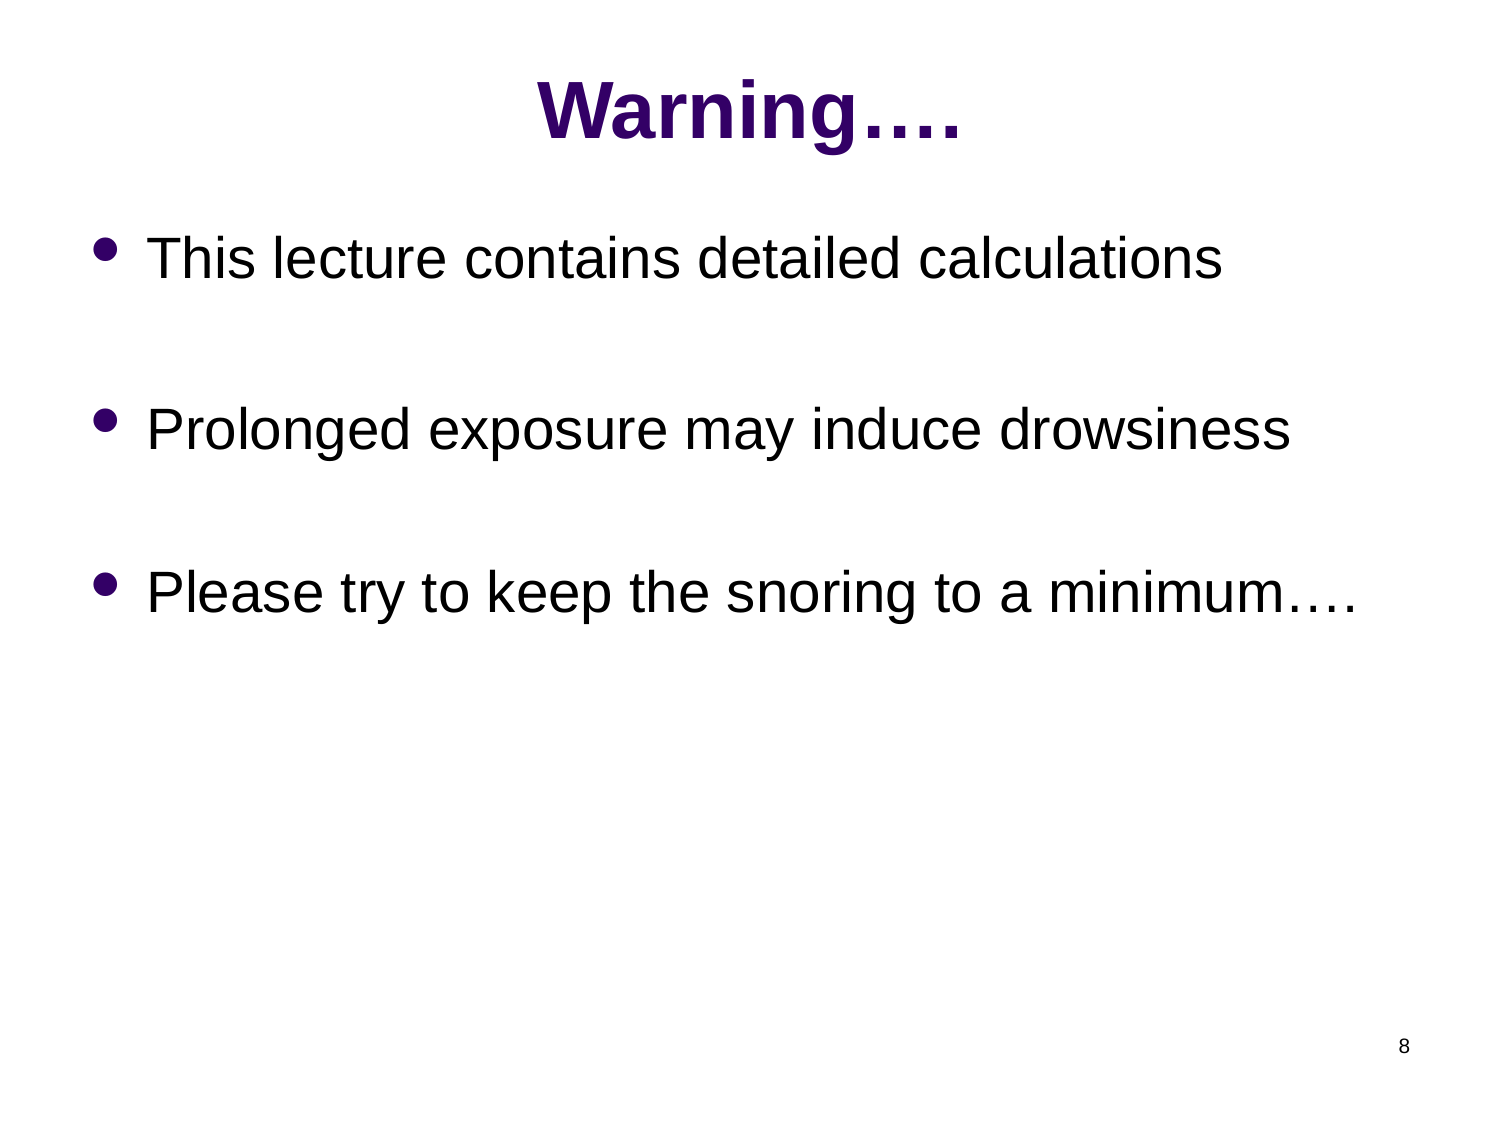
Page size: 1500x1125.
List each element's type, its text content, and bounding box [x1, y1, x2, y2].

title Warning…. [0, 20, 1500, 163]
slide_number 8 [1074, 1024, 1426, 1101]
list This lecture contains detailed calculations Prolonged exposure may induce drowsiness Please try to keep the snoring to a minimum…. [75, 212, 1475, 1006]
